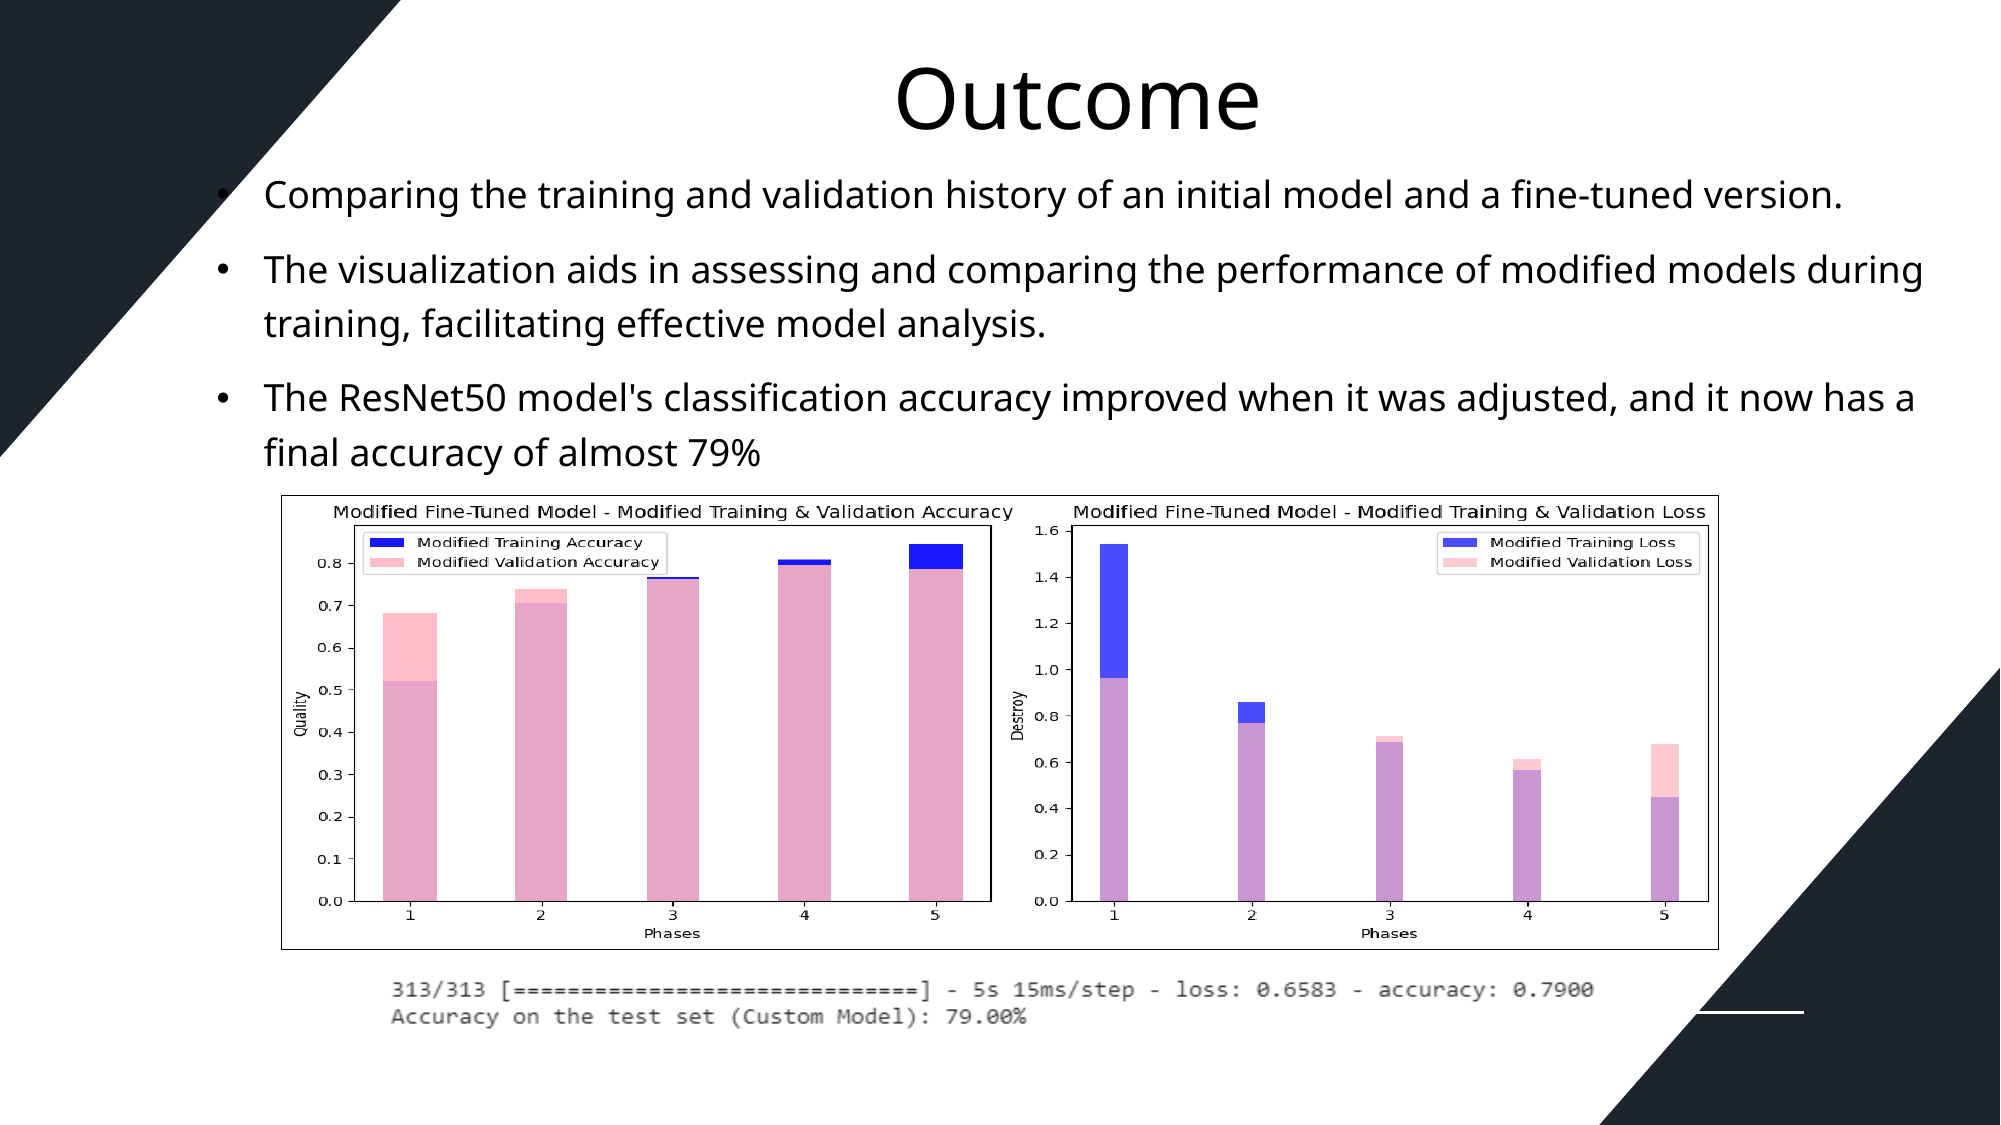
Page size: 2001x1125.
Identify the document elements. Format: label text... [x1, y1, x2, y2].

list Comparing the training and validation history of an initial model and a fine-tuned version. The visualization aids in assessing and comparing the performance of modified models during training, facilitating effective model analysis. The ResNet50 model's classification accuracy improved when it was adjusted, and it now has a final accuracy of almost 79% [201, 154, 1978, 832]
title Outcome [713, 36, 1466, 154]
picture [281, 495, 1719, 950]
picture [381, 970, 1619, 1035]
